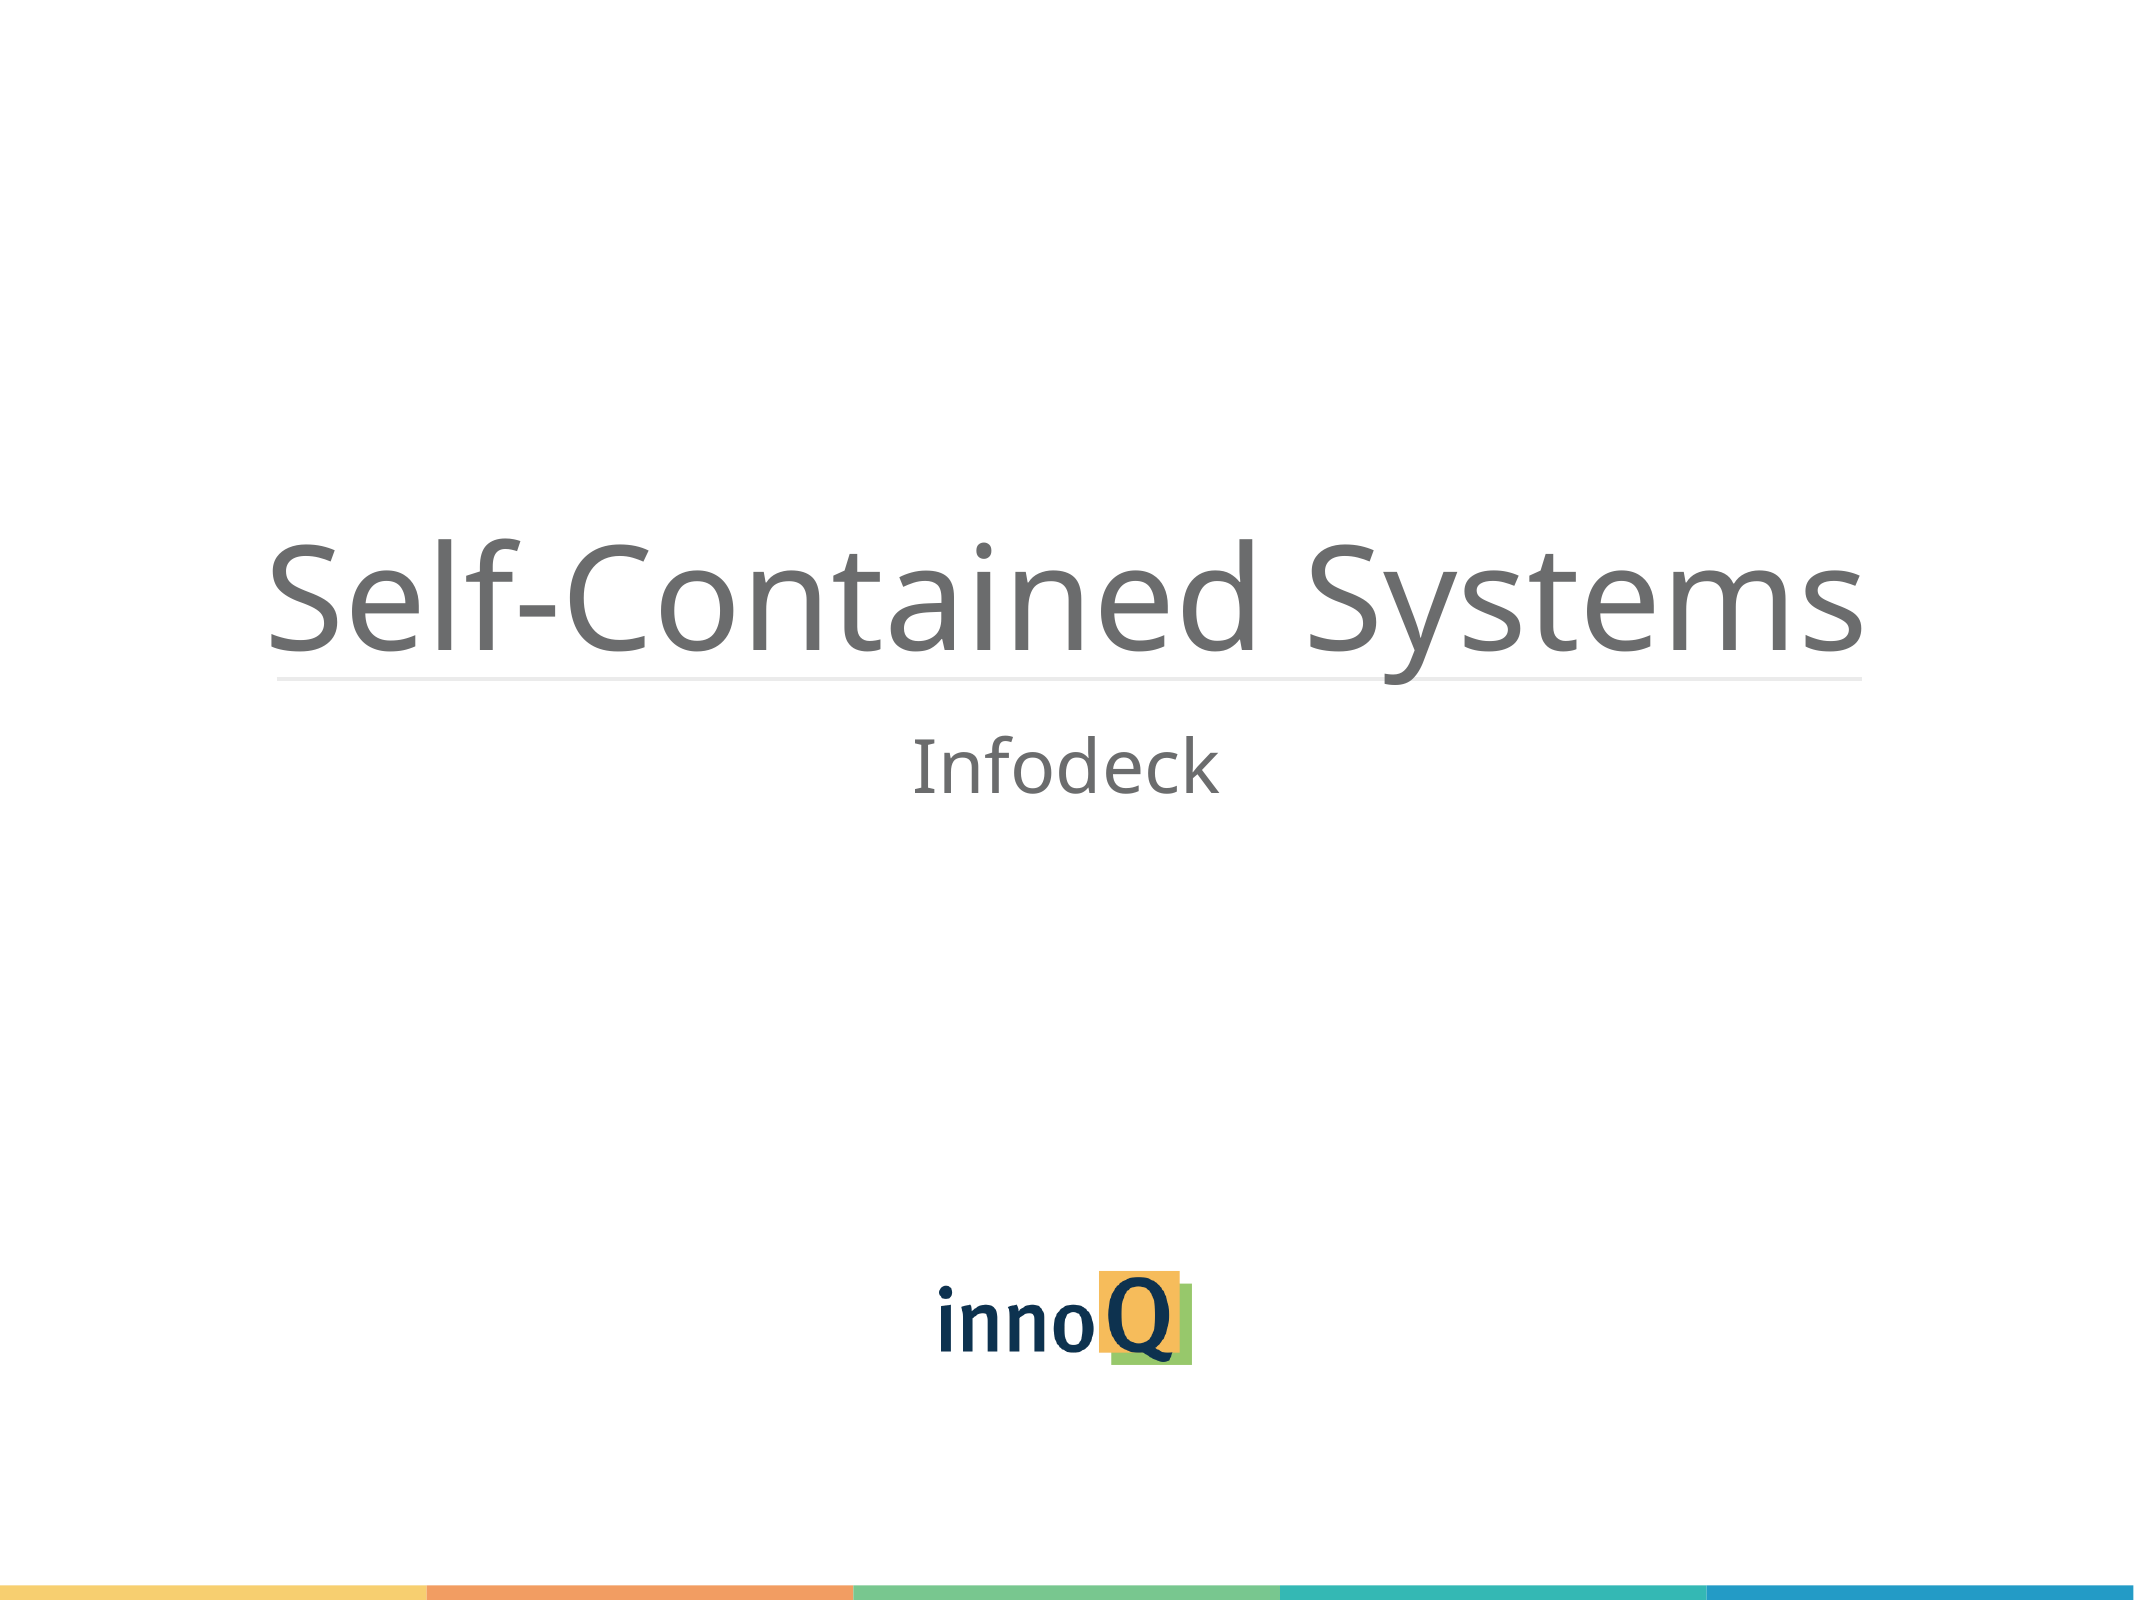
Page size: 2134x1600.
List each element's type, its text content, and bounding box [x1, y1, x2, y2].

picture [939, 1270, 1192, 1365]
title Self-Contained Systems [207, 153, 1926, 688]
subtitle Infodeck [207, 709, 1926, 926]
